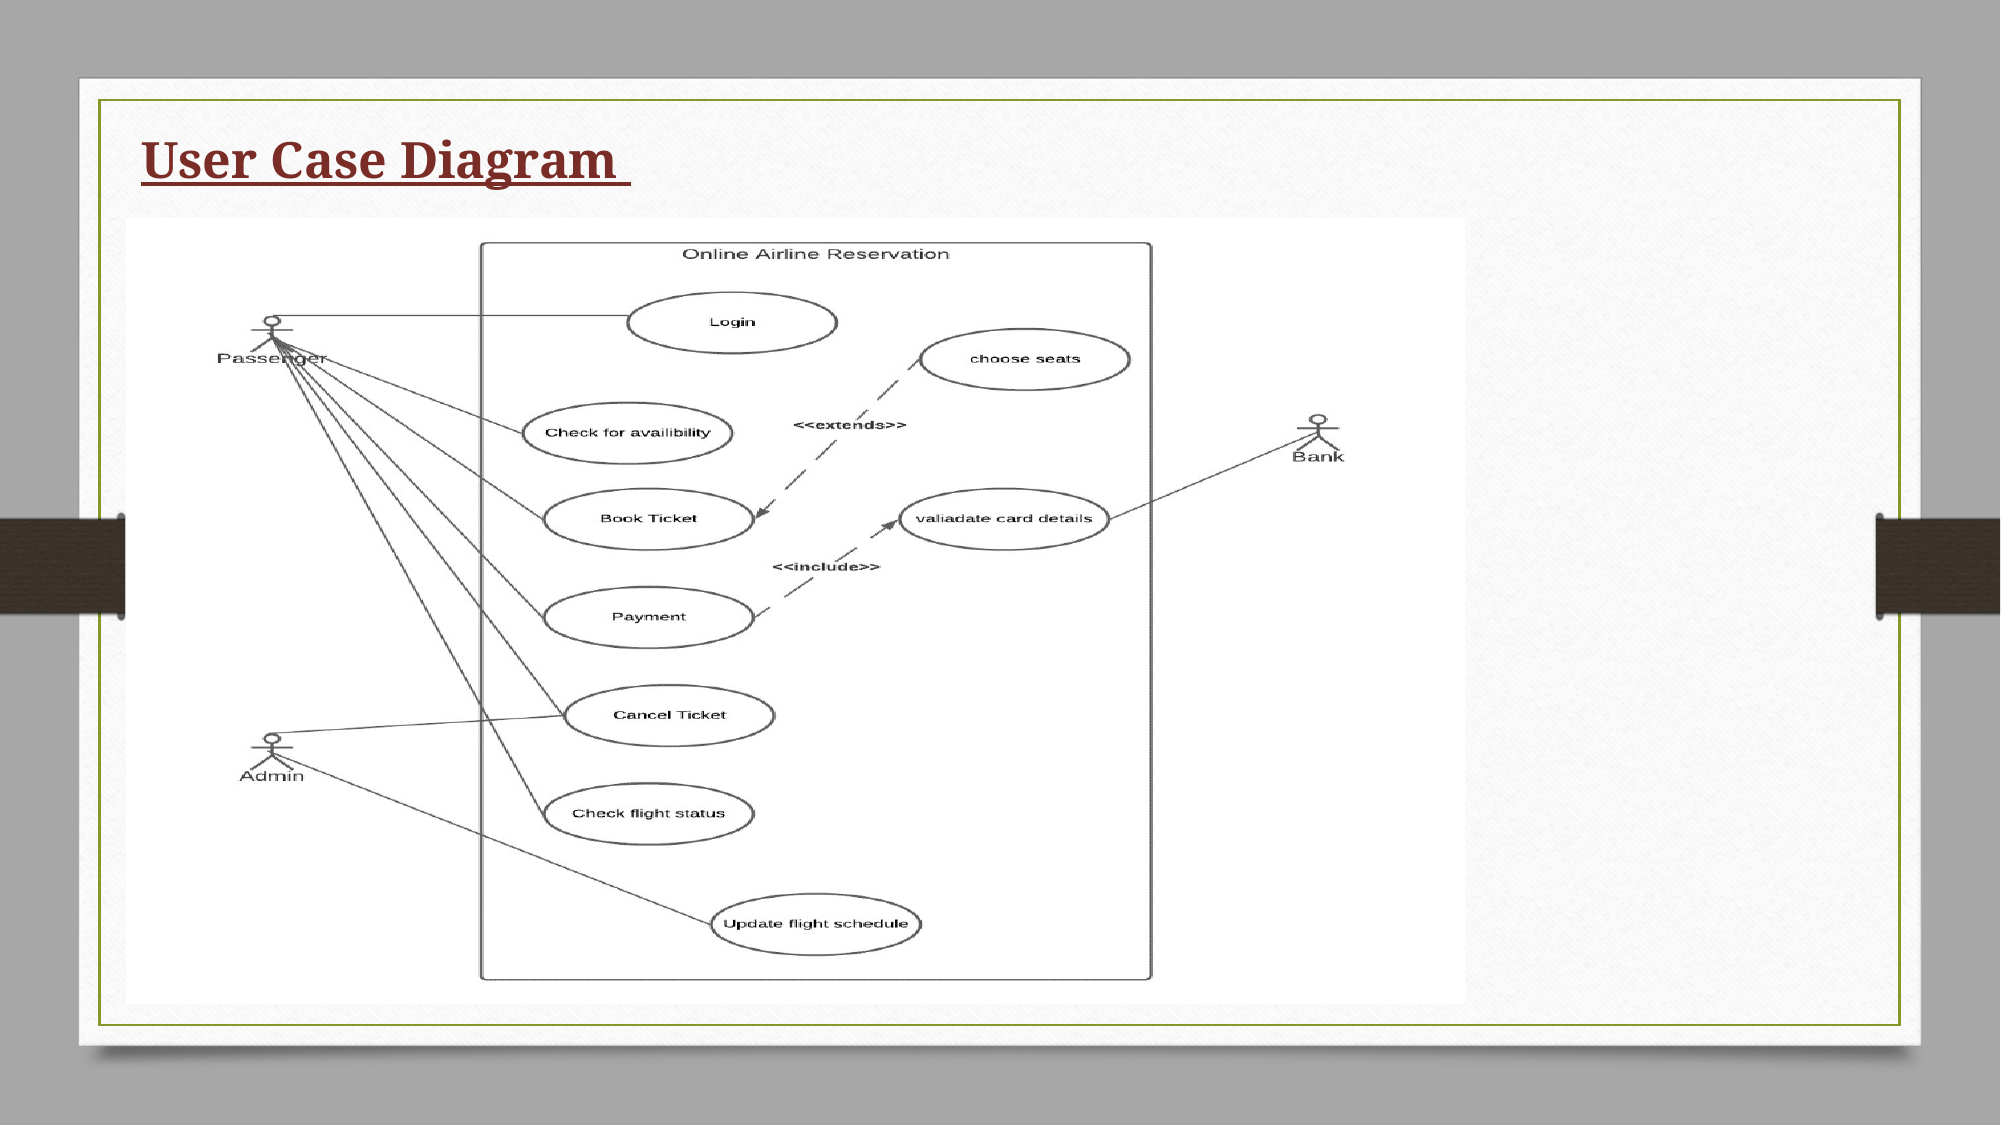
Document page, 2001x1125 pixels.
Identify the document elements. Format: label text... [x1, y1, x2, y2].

text_box User Case Diagram [133, 121, 1494, 196]
picture [0, 0, 2001, 1125]
